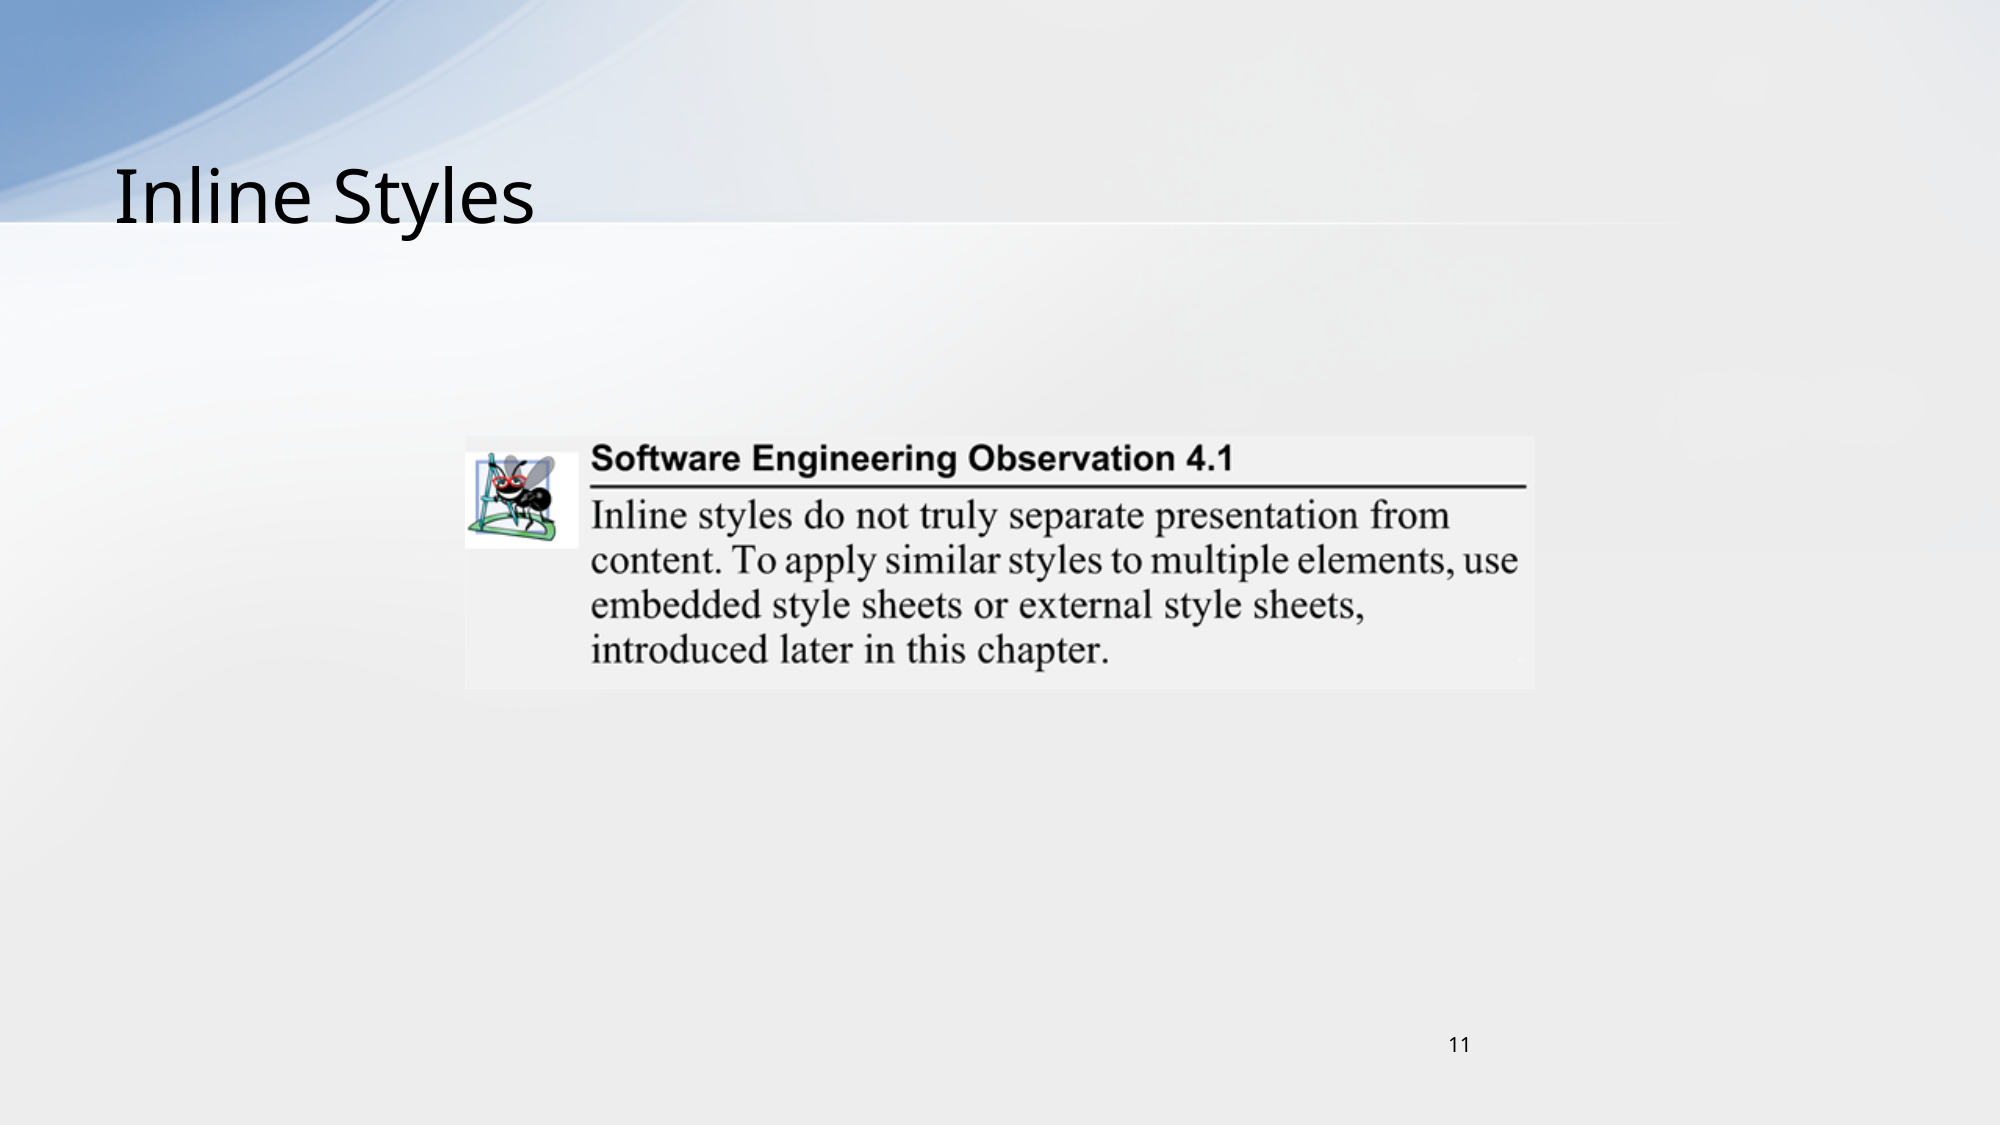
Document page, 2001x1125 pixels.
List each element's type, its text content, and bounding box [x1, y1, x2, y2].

title Inline Styles [99, 58, 1900, 247]
slide_number 11 [1433, 1024, 1900, 1103]
picture [0, 0, 2000, 1125]
